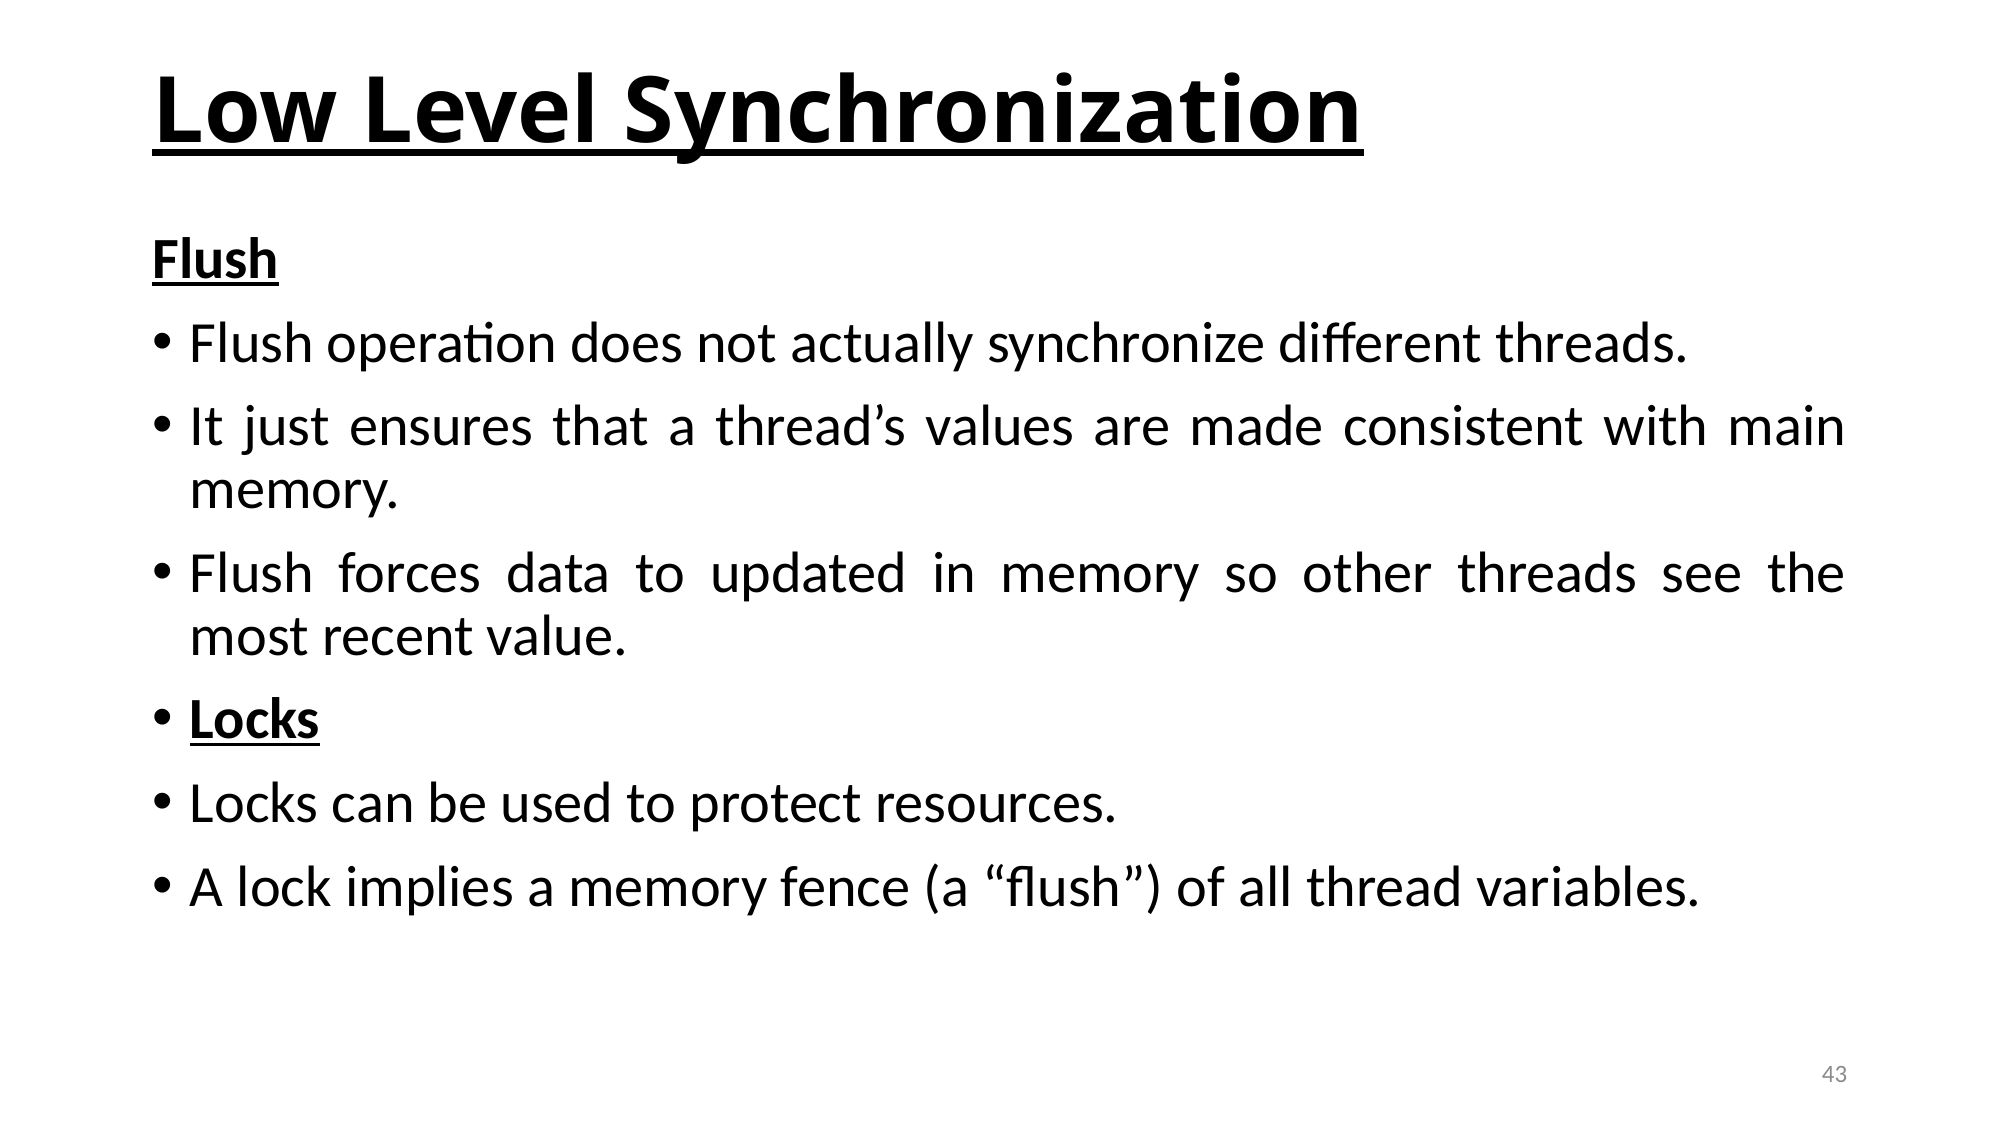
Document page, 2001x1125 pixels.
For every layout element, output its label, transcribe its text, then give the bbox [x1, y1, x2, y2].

slide_number 43 [1412, 1042, 1863, 1103]
title Low Level Synchronization [137, 47, 1863, 179]
list Flush Flush operation does not actually synchronize different threads. It just ensures that a thread’s values are made consistent with main memory. Flush forces data to updated in memory so other threads see the most recent value. Locks Locks can be used to protect resources. A lock implies a memory fence (a “flush”) of all thread variables. [137, 220, 1863, 1014]
